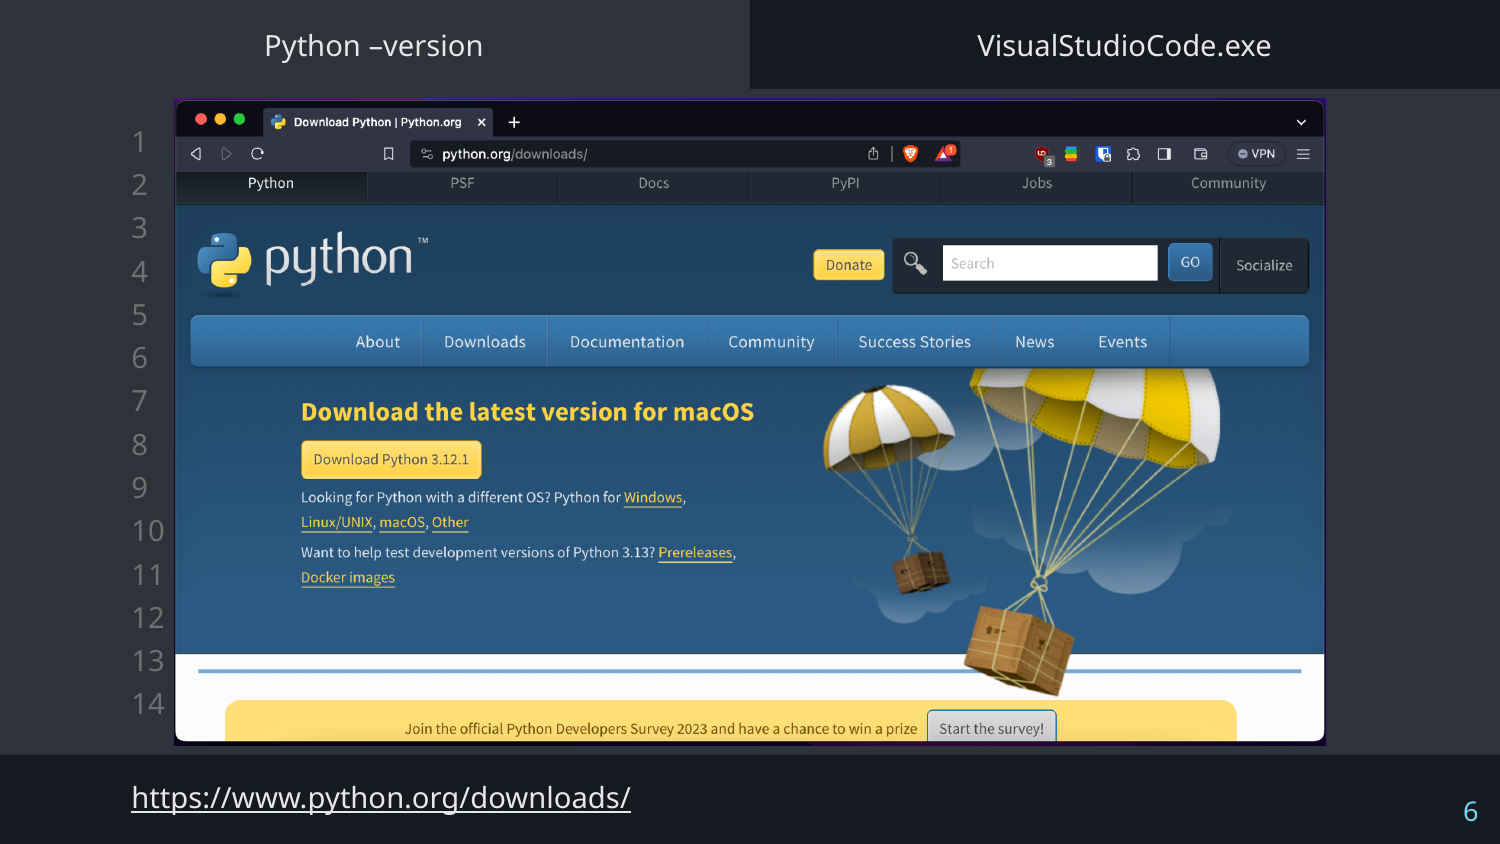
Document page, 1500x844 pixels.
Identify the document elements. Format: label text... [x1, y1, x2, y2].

slide_number ‹#› [1403, 779, 1494, 844]
picture [174, 98, 1326, 746]
subtitle Python –version [0, 15, 749, 74]
subtitle VisualStudioCode.exe [750, 15, 1500, 74]
subtitle https://www.python.org/downloads/ [116, 770, 1404, 829]
